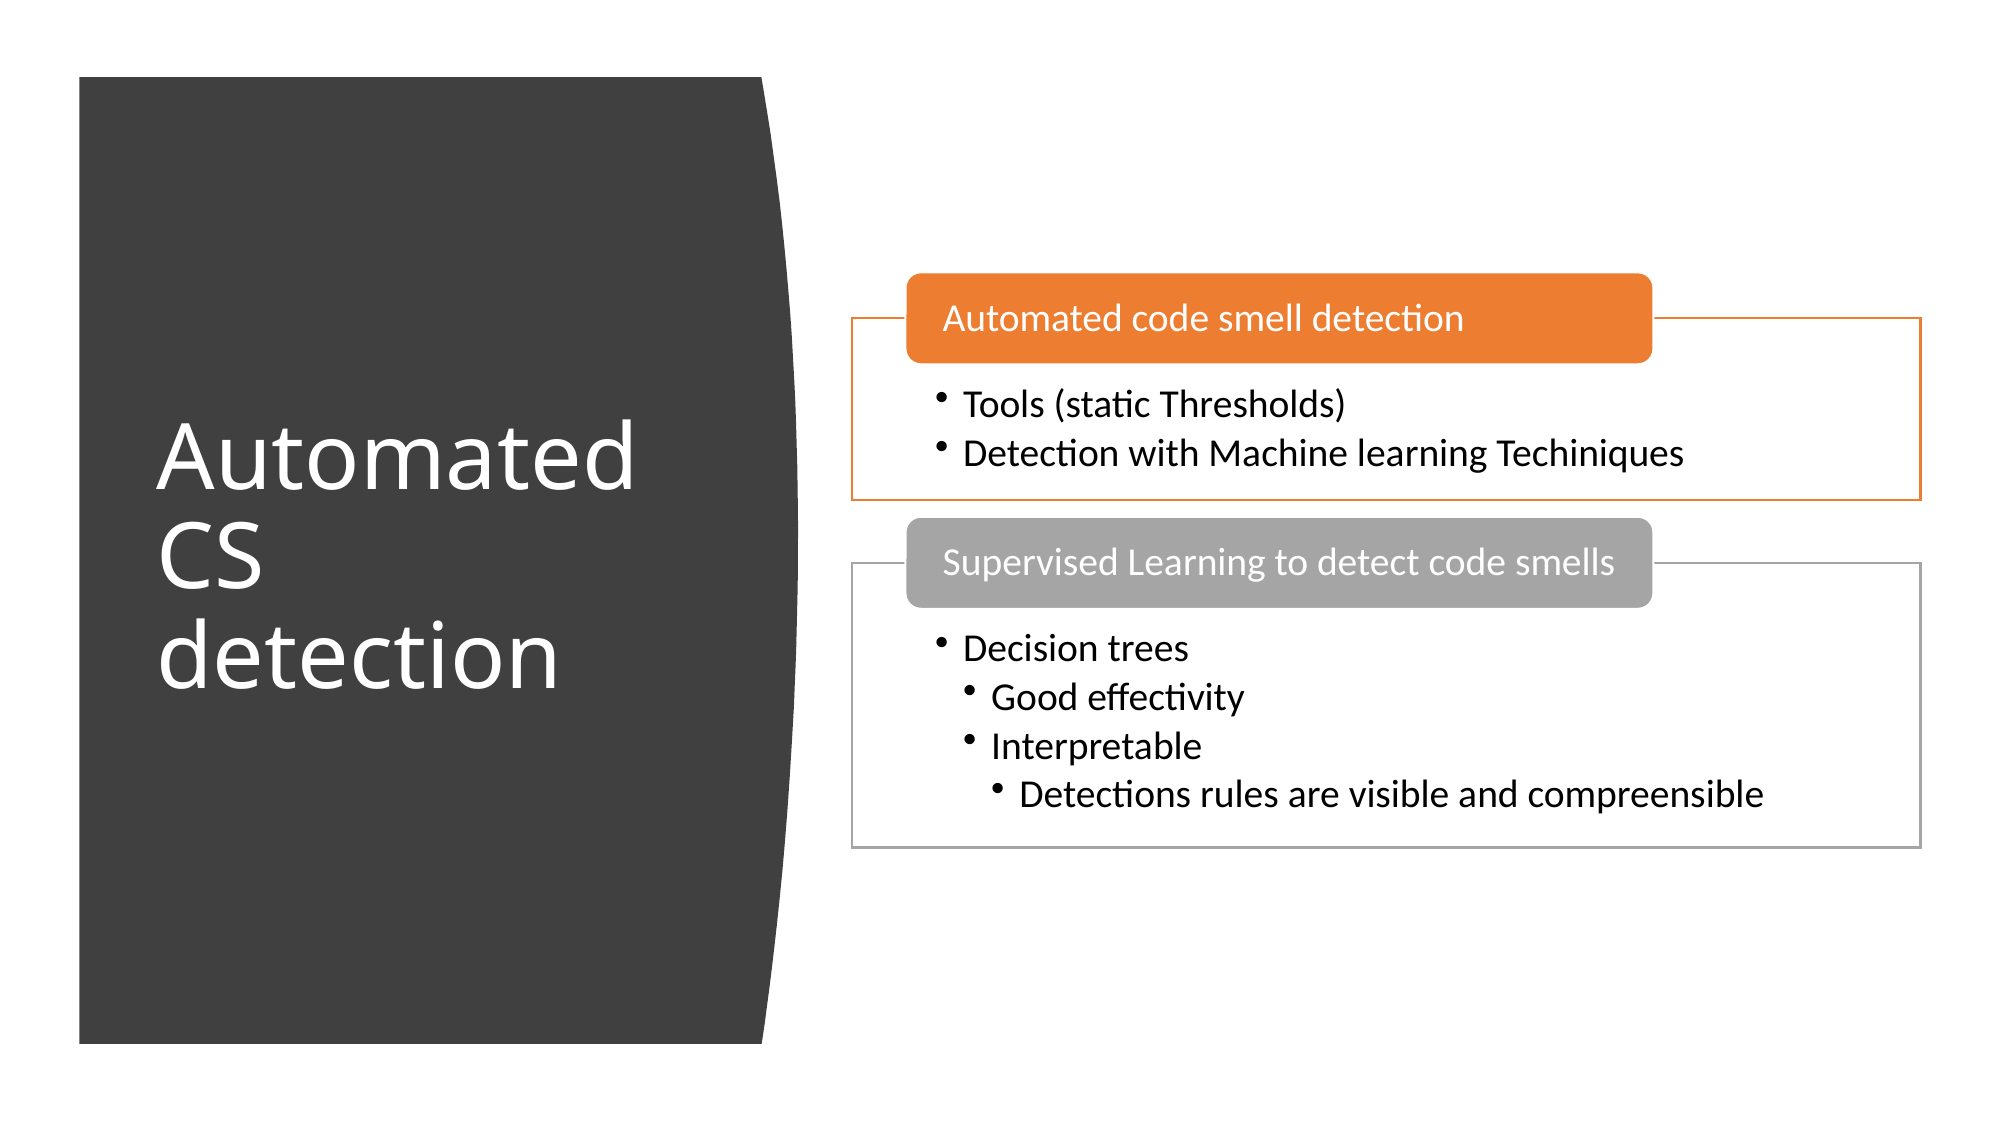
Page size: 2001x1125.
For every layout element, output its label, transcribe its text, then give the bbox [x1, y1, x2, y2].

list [852, 77, 1921, 1043]
text_box [78, 76, 800, 1045]
title Automated CS detection [141, 166, 702, 953]
